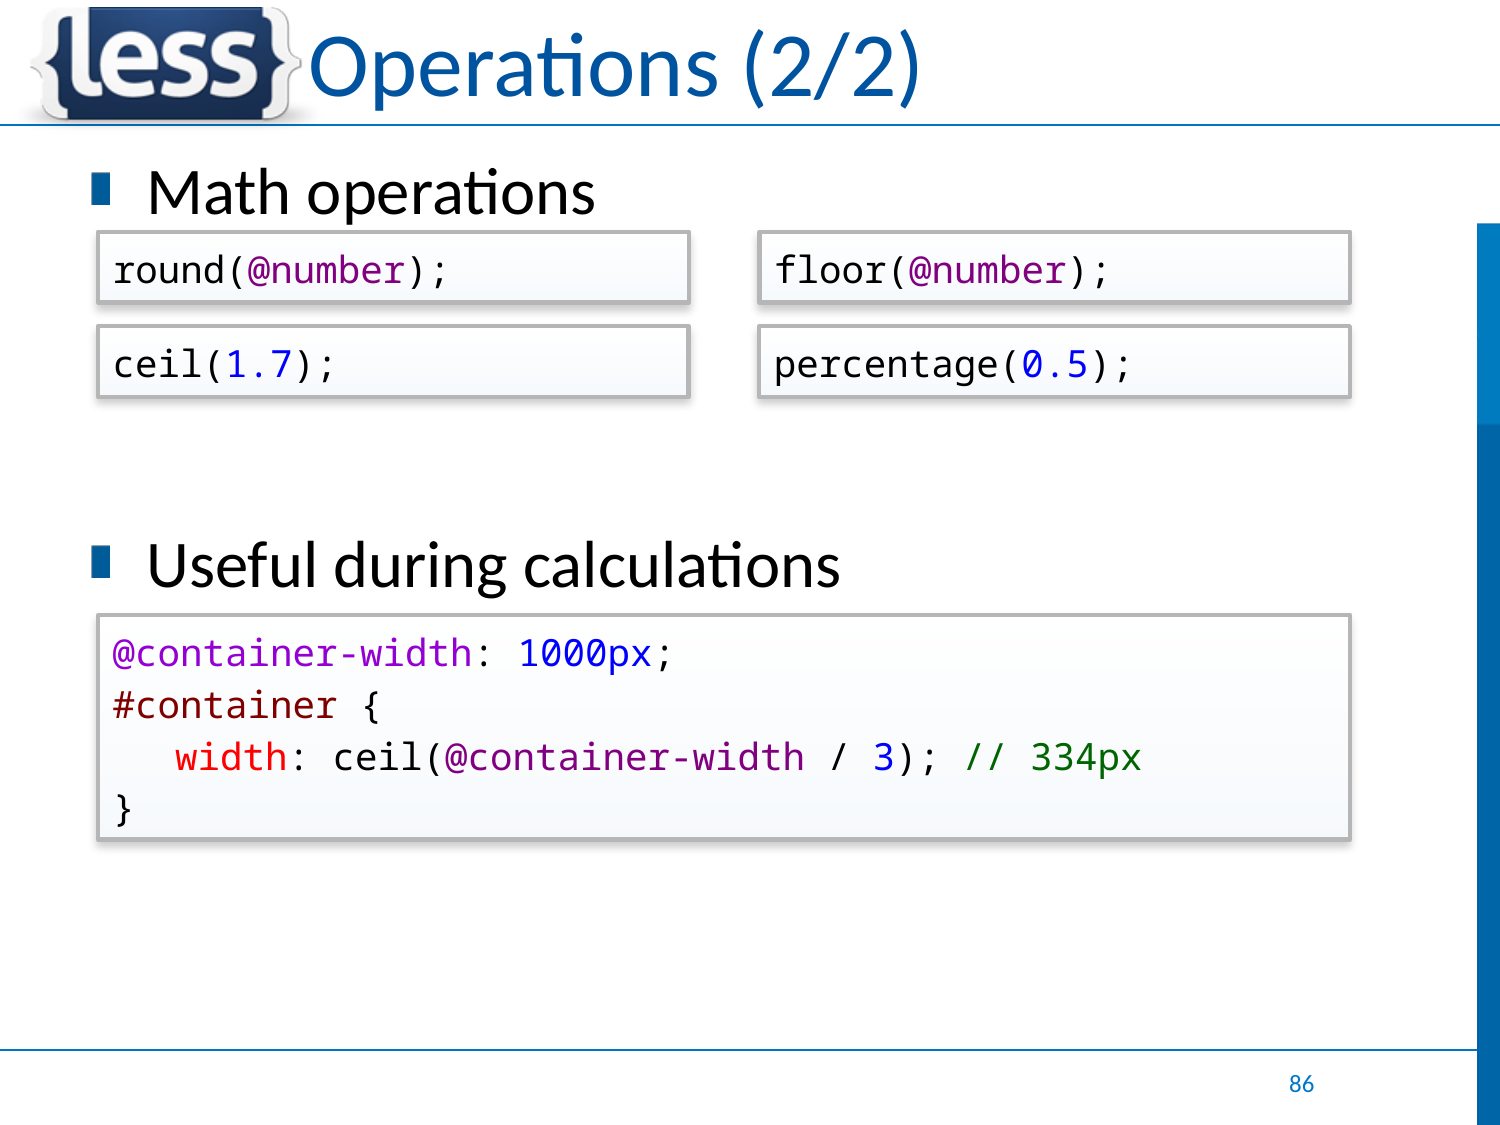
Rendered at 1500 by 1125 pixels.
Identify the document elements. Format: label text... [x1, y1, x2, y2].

picture [1477, 223, 1500, 1125]
text_box floor(@number); [757, 230, 1352, 305]
title LESS: Operations (2/2) [330, 11, 1433, 108]
text_box percentage(0.5); [757, 324, 1352, 399]
text_box round(@number); [96, 230, 691, 305]
list Math operations Useful during calculations [74, 140, 1426, 1006]
picture [90, 171, 110, 205]
slide_number 86 [1240, 1072, 1330, 1092]
picture [13, 7, 325, 135]
picture [90, 544, 110, 578]
text_box ceil(1.7); [96, 324, 691, 399]
text_box @container-width: 1000px; #container { width: ceil(@container-width / 3); // 334px } [96, 613, 1352, 842]
